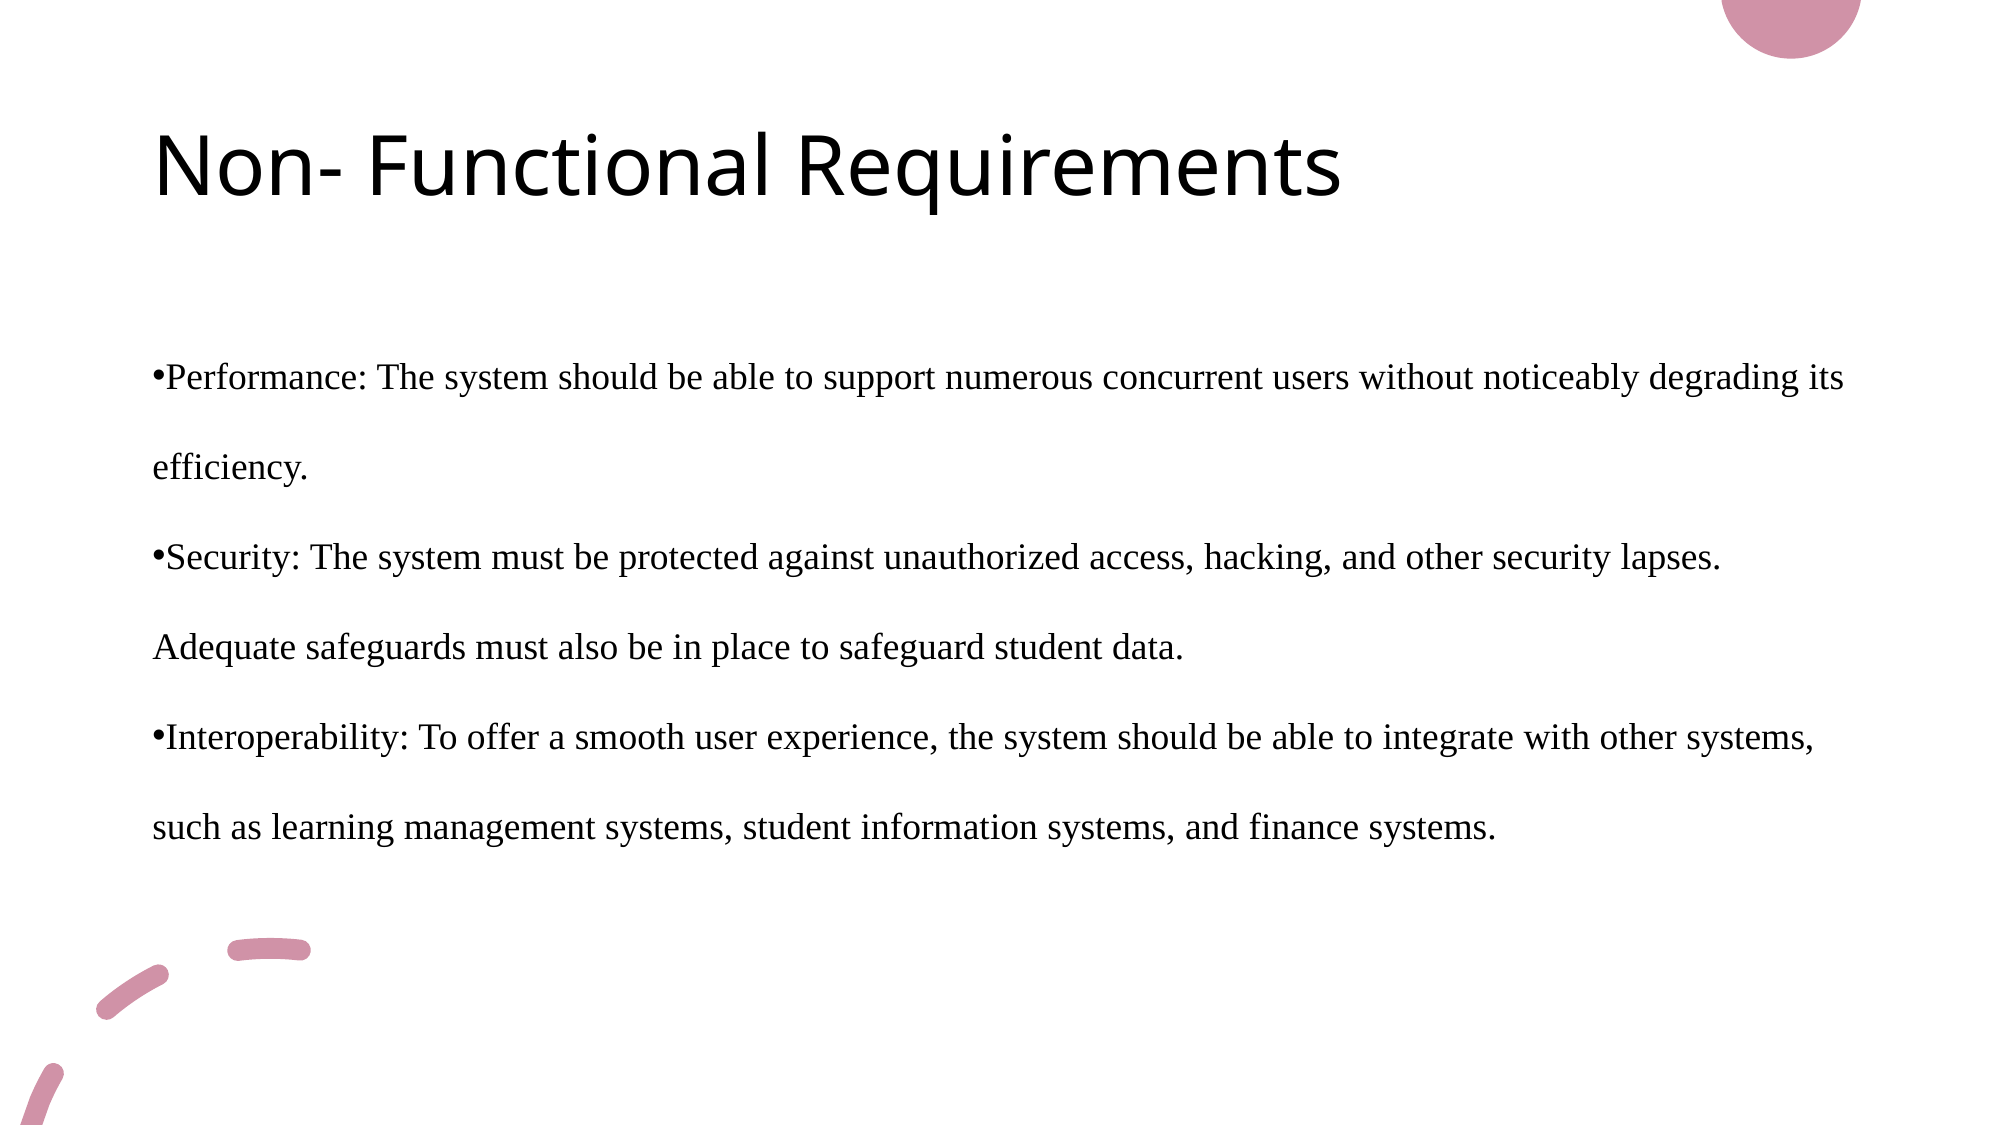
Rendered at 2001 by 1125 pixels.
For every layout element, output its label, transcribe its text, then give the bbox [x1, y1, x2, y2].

list Performance: The system should be able to support numerous concurrent users without noticeably degrading its efficiency. Security: The system must be protected against unauthorized access, hacking, and other security lapses. Adequate safeguards must also be in place to safeguard student data. Interoperability: To offer a smooth user experience, the system should be able to integrate with other systems, such as learning management systems, student information systems, and finance systems. [137, 299, 1863, 933]
title Non- Functional Requirements [137, 59, 1863, 278]
